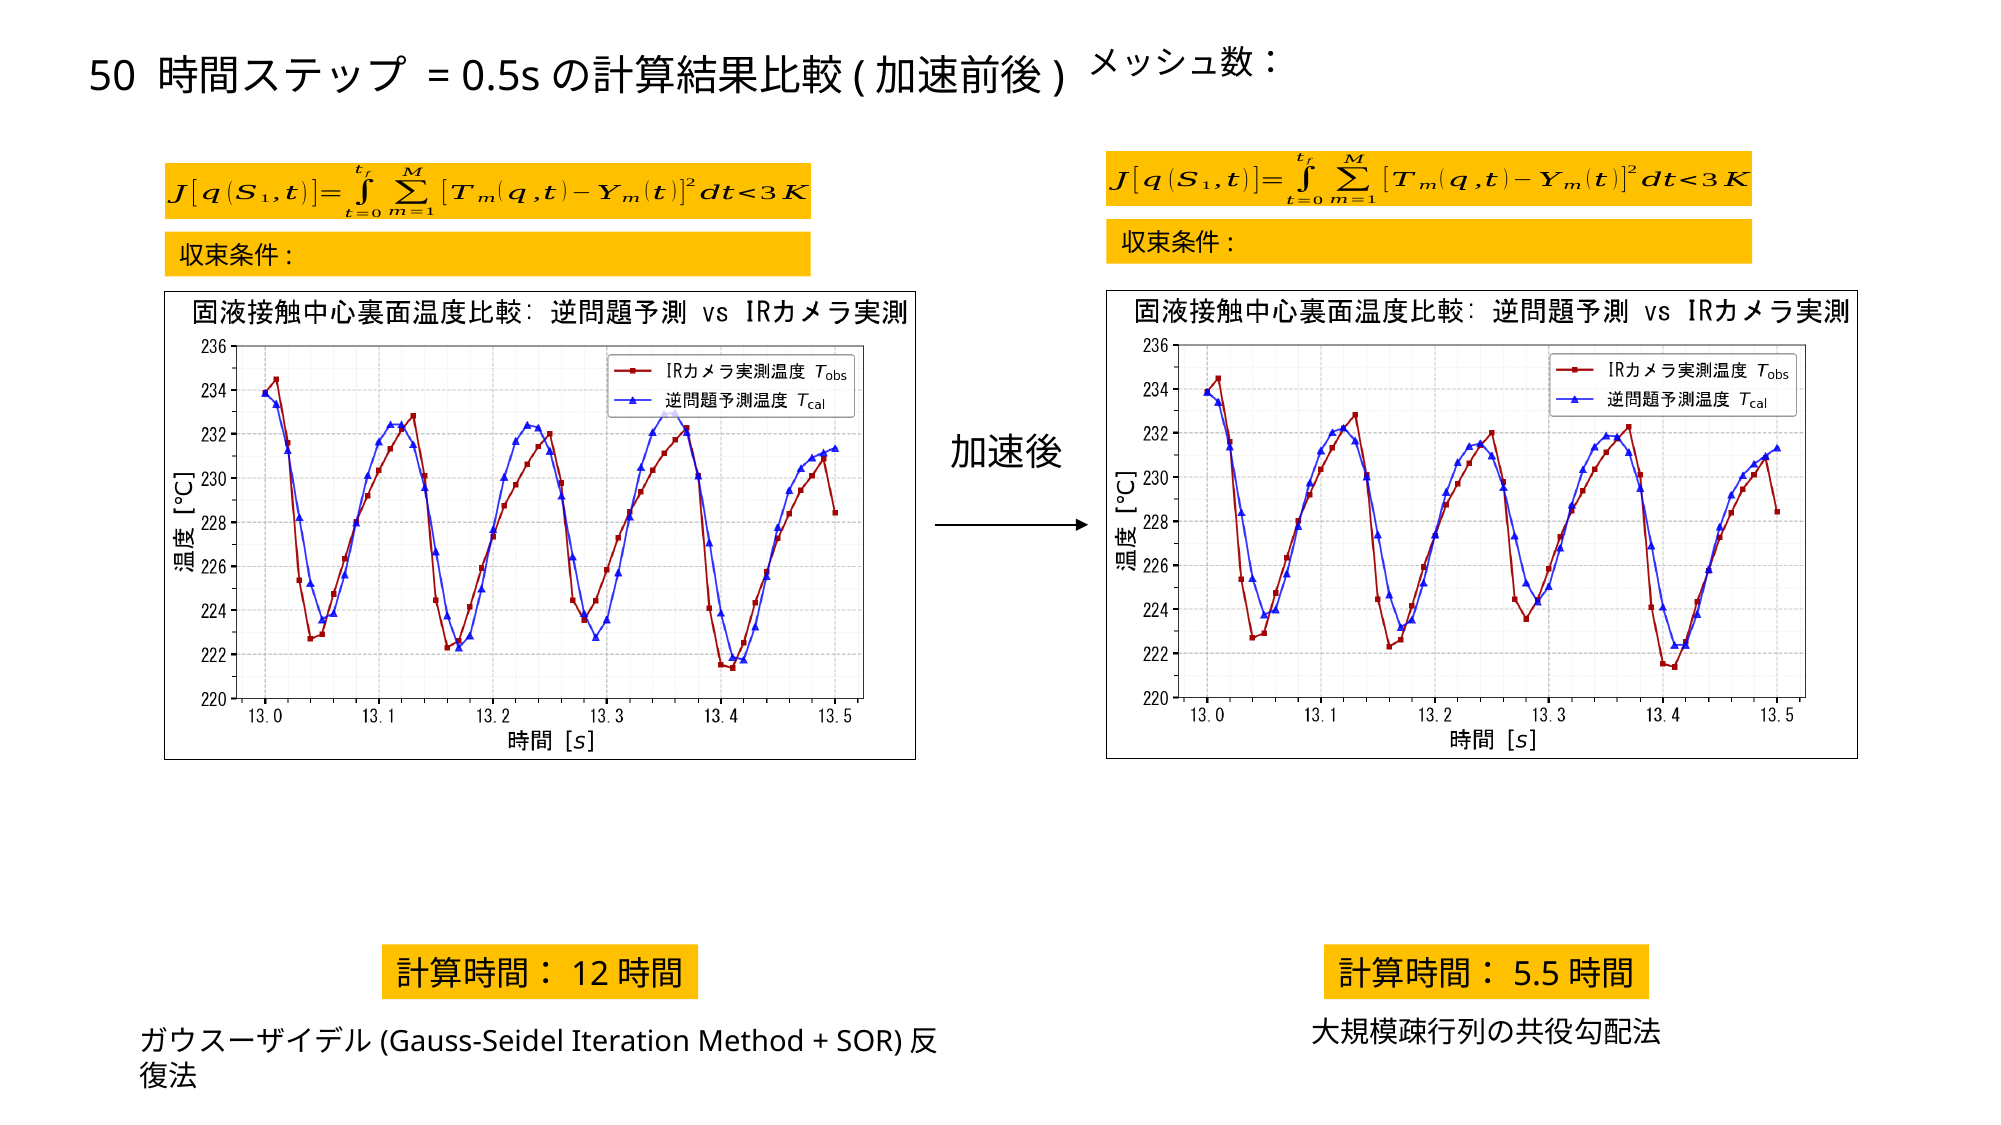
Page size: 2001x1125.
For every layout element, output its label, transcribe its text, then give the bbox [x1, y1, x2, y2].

text_box ガウスーザイデル(Gauss-Seidel Iteration Method + SOR)反復法 [124, 1014, 972, 1100]
picture [164, 291, 917, 760]
text_box 計算時間：12時間 [382, 944, 699, 1000]
text_box 加速後 [935, 420, 1078, 481]
picture [1105, 290, 1858, 760]
text_box 大規模疎行列の共役勾配法 [1274, 1005, 1699, 1056]
text_box 50 時間ステップ = 0.5sの計算結果比較(加速前後) [73, 41, 1080, 107]
text_box 計算時間：5.5時間 [1324, 944, 1650, 1000]
